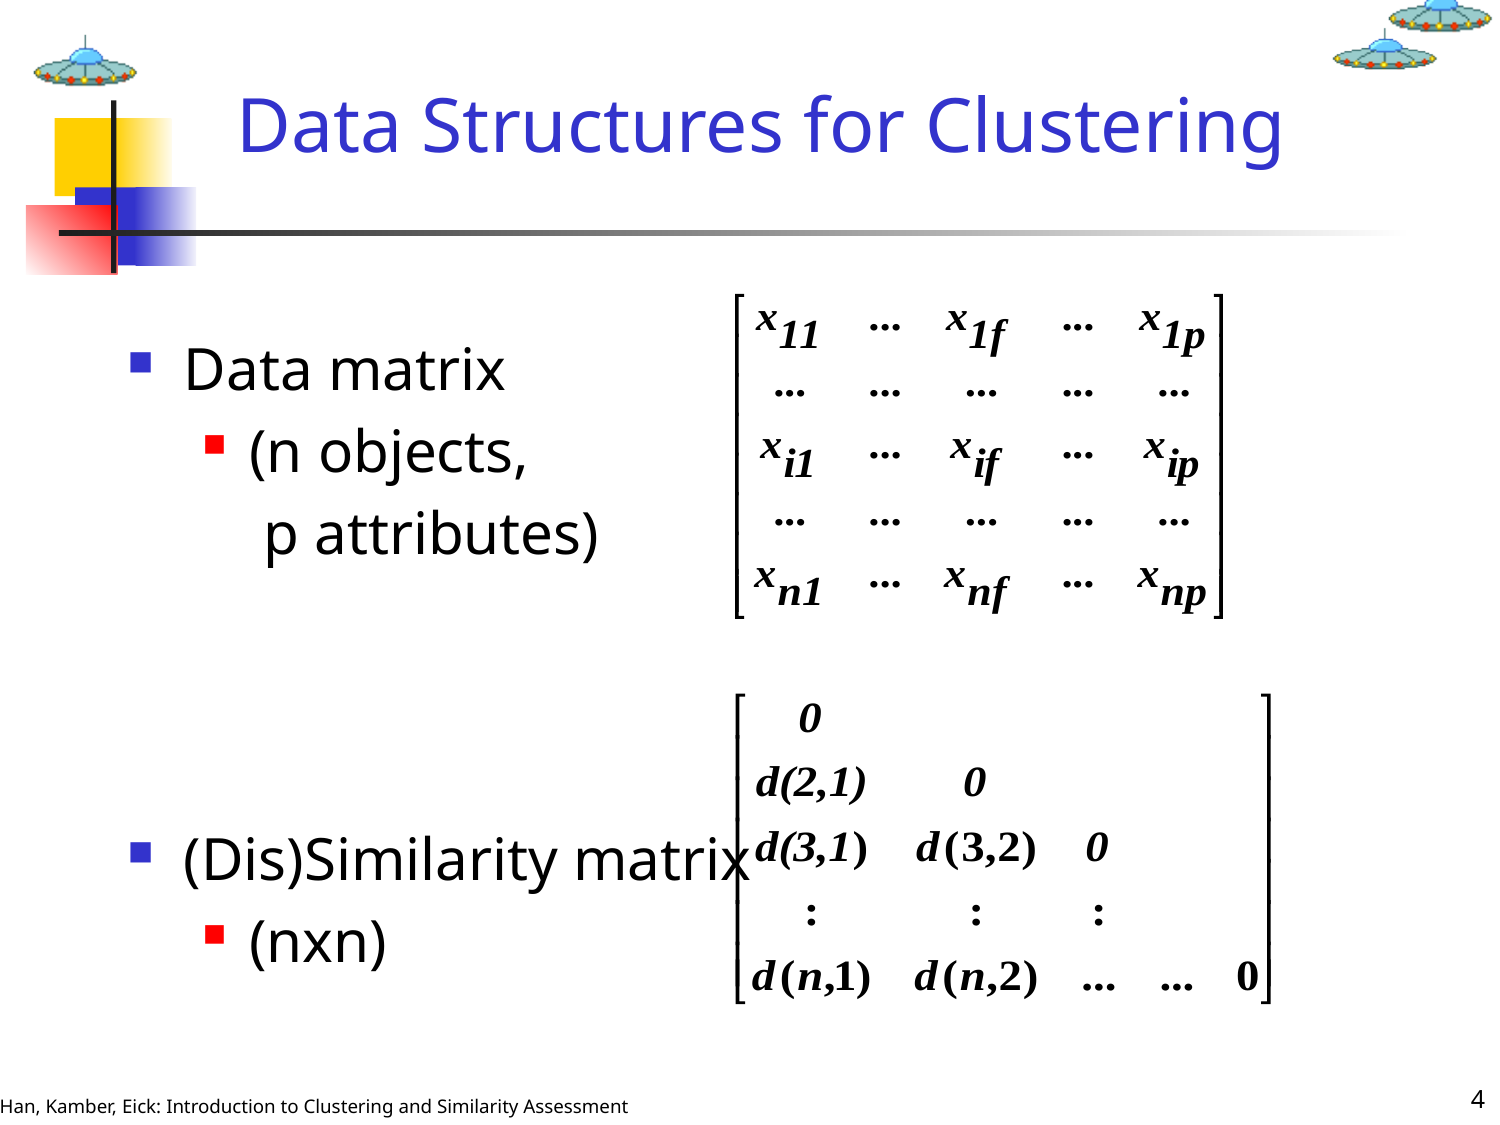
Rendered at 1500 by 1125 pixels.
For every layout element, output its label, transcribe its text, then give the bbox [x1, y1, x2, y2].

picture [0, 0, 145, 109]
list Data matrix (n objects, p attributes) (Dis)Similarity matrix (nxn) [112, 324, 1438, 1063]
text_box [724, 687, 1288, 1011]
title Data Structures for Clustering [221, 75, 1375, 175]
picture [1299, 0, 1500, 88]
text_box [724, 287, 1238, 626]
slide_number 4 [1187, 1062, 1500, 1125]
